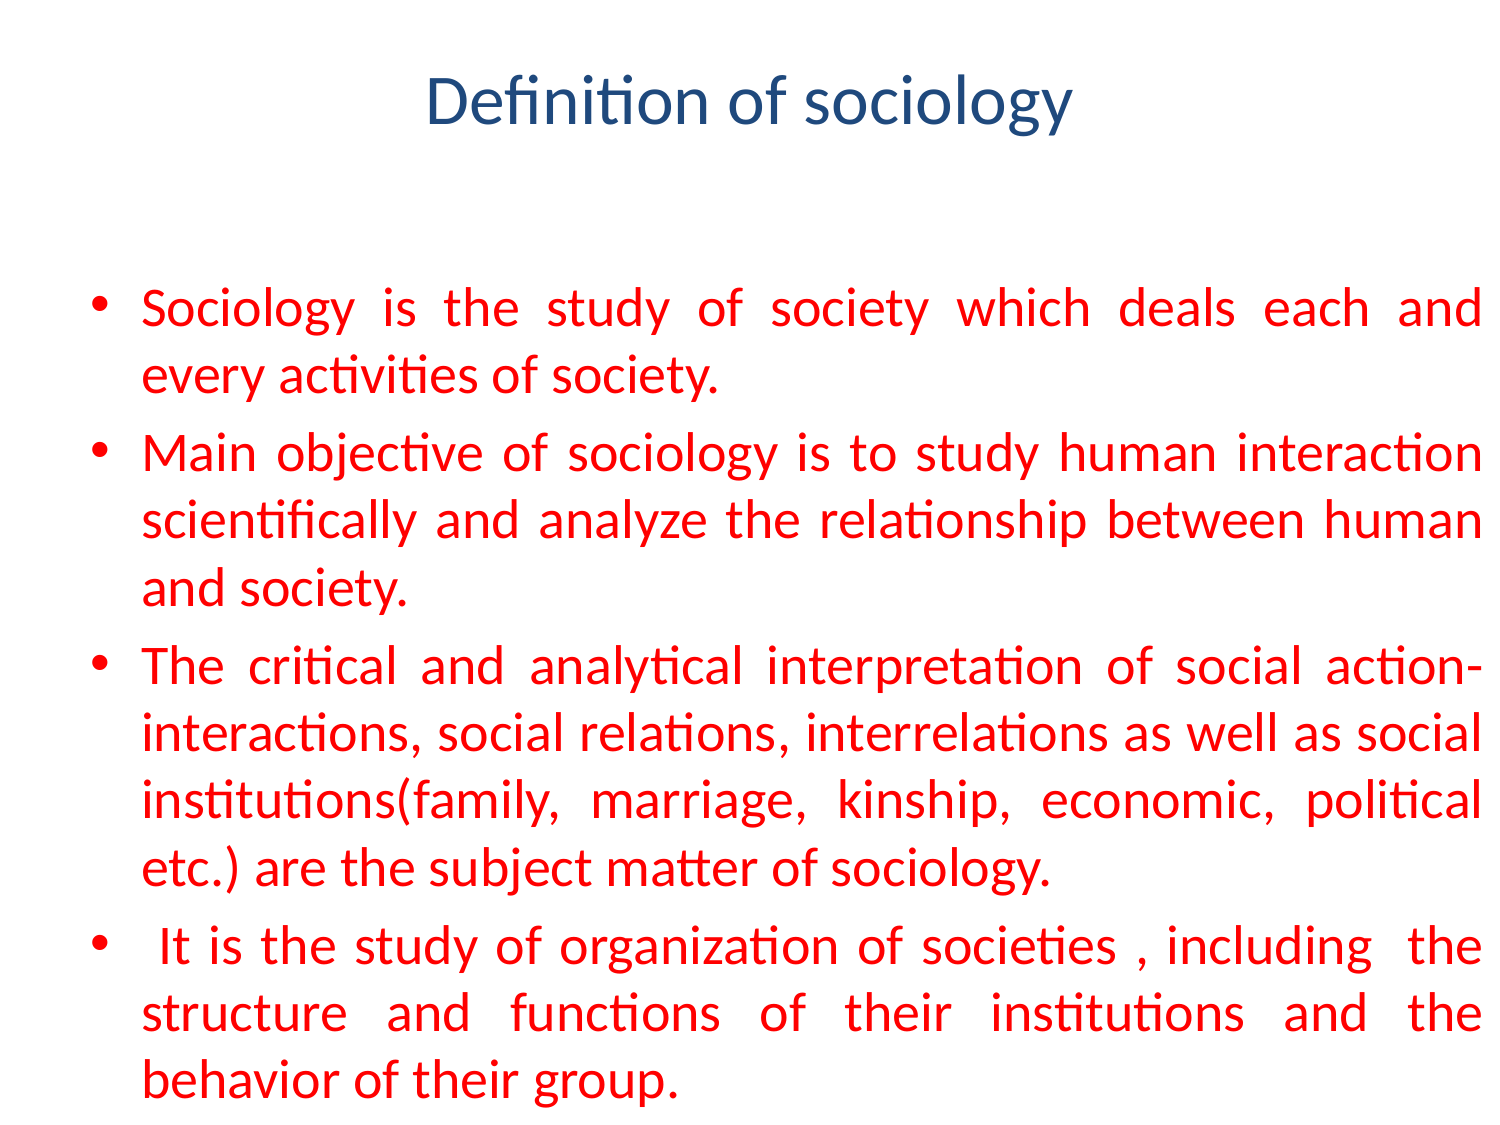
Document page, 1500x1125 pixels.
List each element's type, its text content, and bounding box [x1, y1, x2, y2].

list Sociology is the study of society which deals each and every activities of society. Main objective of sociology is to study human interaction scientifically and analyze the relationship between human and society. The critical and analytical interpretation of social action-interactions, social relations, interrelations as well as social institutions(family, marriage, kinship, economic, political etc.) are the subject matter of sociology. It is the study of organization of societies , including the structure and functions of their institutions and the behavior of their group. [75, 262, 1500, 1125]
title Definition of sociology [75, 45, 1425, 233]
